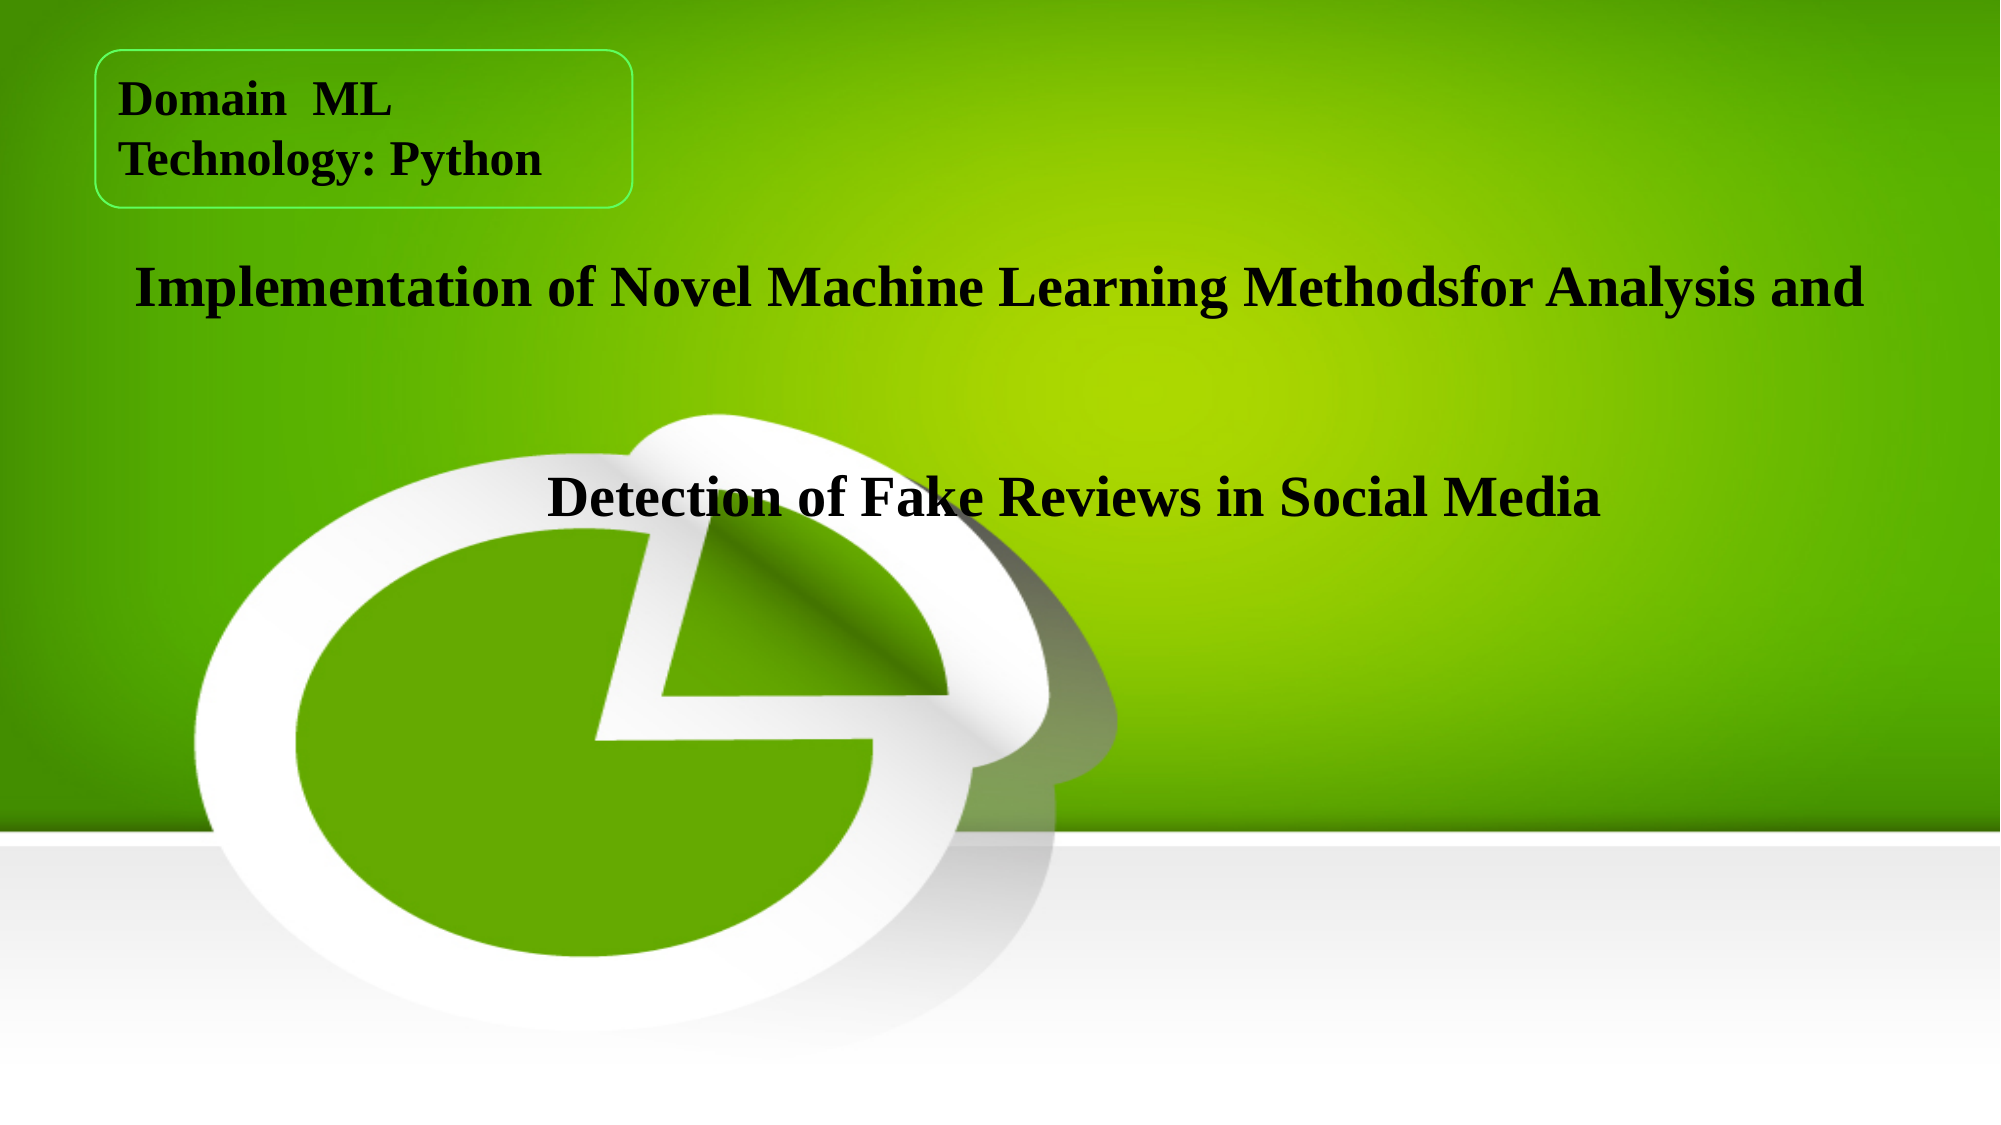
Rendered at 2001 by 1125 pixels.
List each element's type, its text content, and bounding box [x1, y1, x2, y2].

text_box Implementation of Novel Machine Learning Methodsfor Analysis and Detection of Fake Reviews in Social Media [119, 268, 1881, 609]
picture [0, 0, 2000, 1125]
text_box Domain ML Technology: Python [94, 49, 634, 209]
